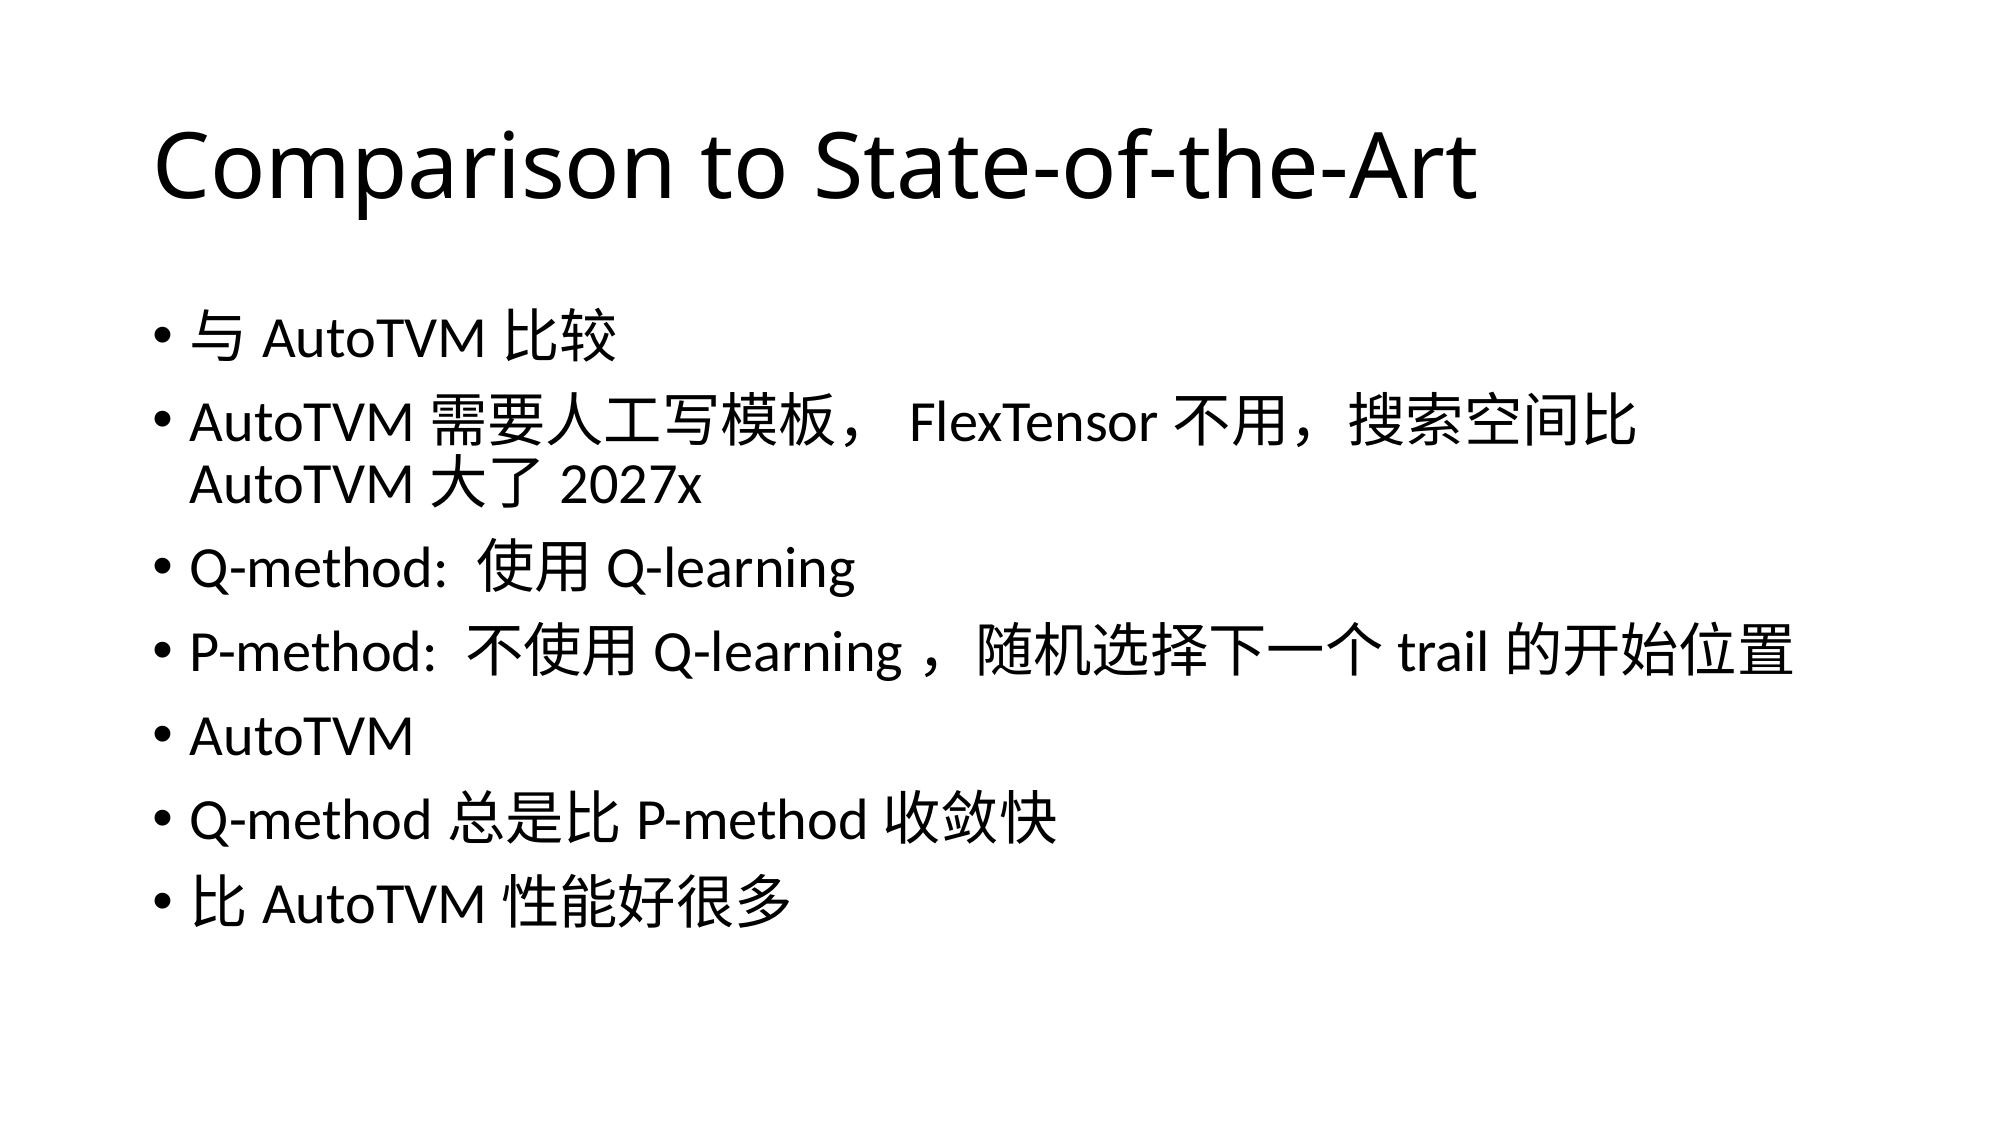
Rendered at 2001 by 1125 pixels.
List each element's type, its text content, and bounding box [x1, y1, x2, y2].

title Comparison to State-of-the-Art [137, 59, 1863, 278]
list 与AutoTVM比较 AutoTVM需要人工写模板，FlexTensor不用，搜索空间比AutoTVM大了2027x Q-method: 使用Q-learning P-method: 不使用Q-learning，随机选择下一个trail的开始位置 AutoTVM Q-method总是比P-method收敛快 比AutoTVM性能好很多 [137, 299, 1863, 1014]
